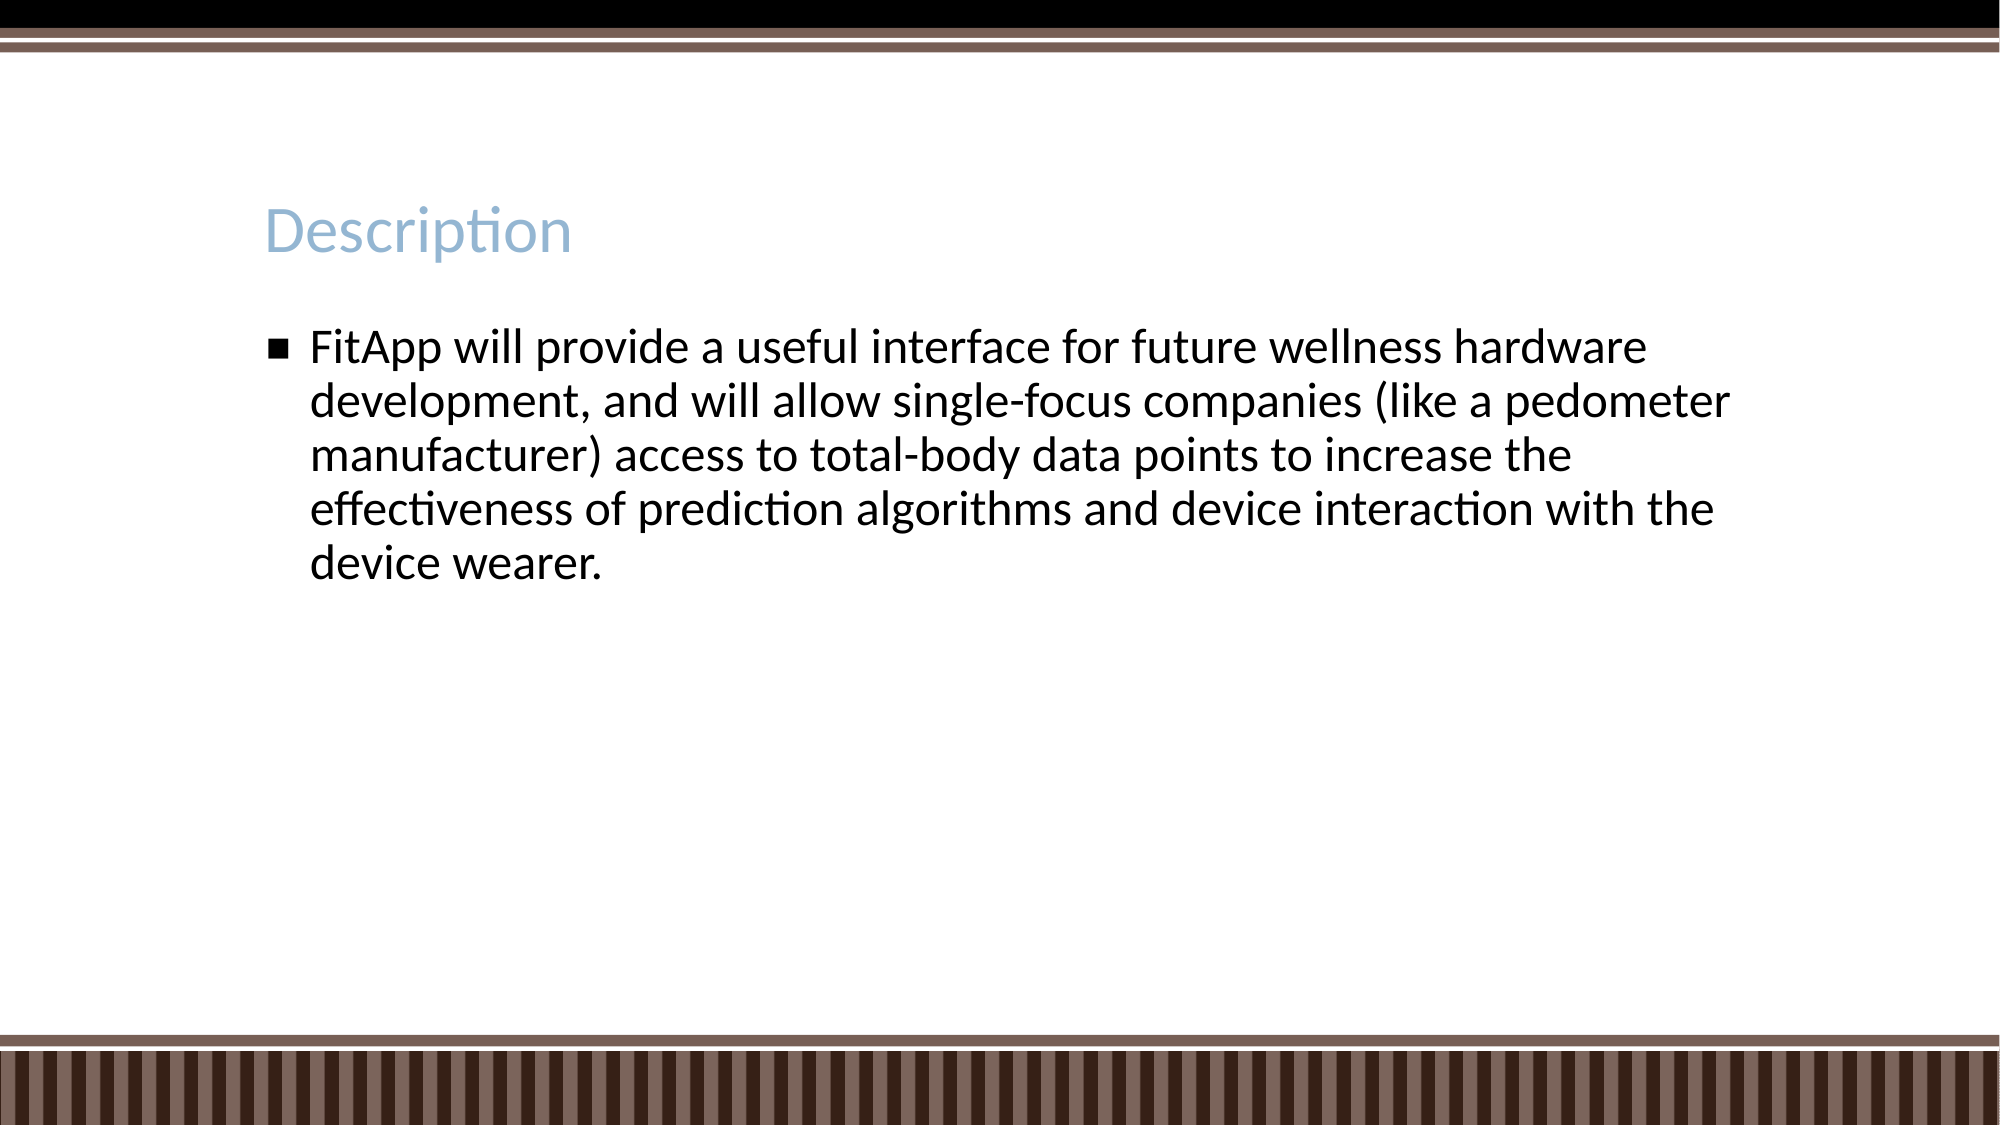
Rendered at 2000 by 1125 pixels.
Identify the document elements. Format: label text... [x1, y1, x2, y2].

list FitApp will provide a useful interface for future wellness hardware development, and will allow single-focus companies (like a pedometer manufacturer) access to total-body data points to increase the effectiveness of prediction algorithms and device interaction with the device wearer. [249, 312, 1750, 920]
title Description [249, 99, 1750, 275]
picture [0, 1051, 2000, 1125]
